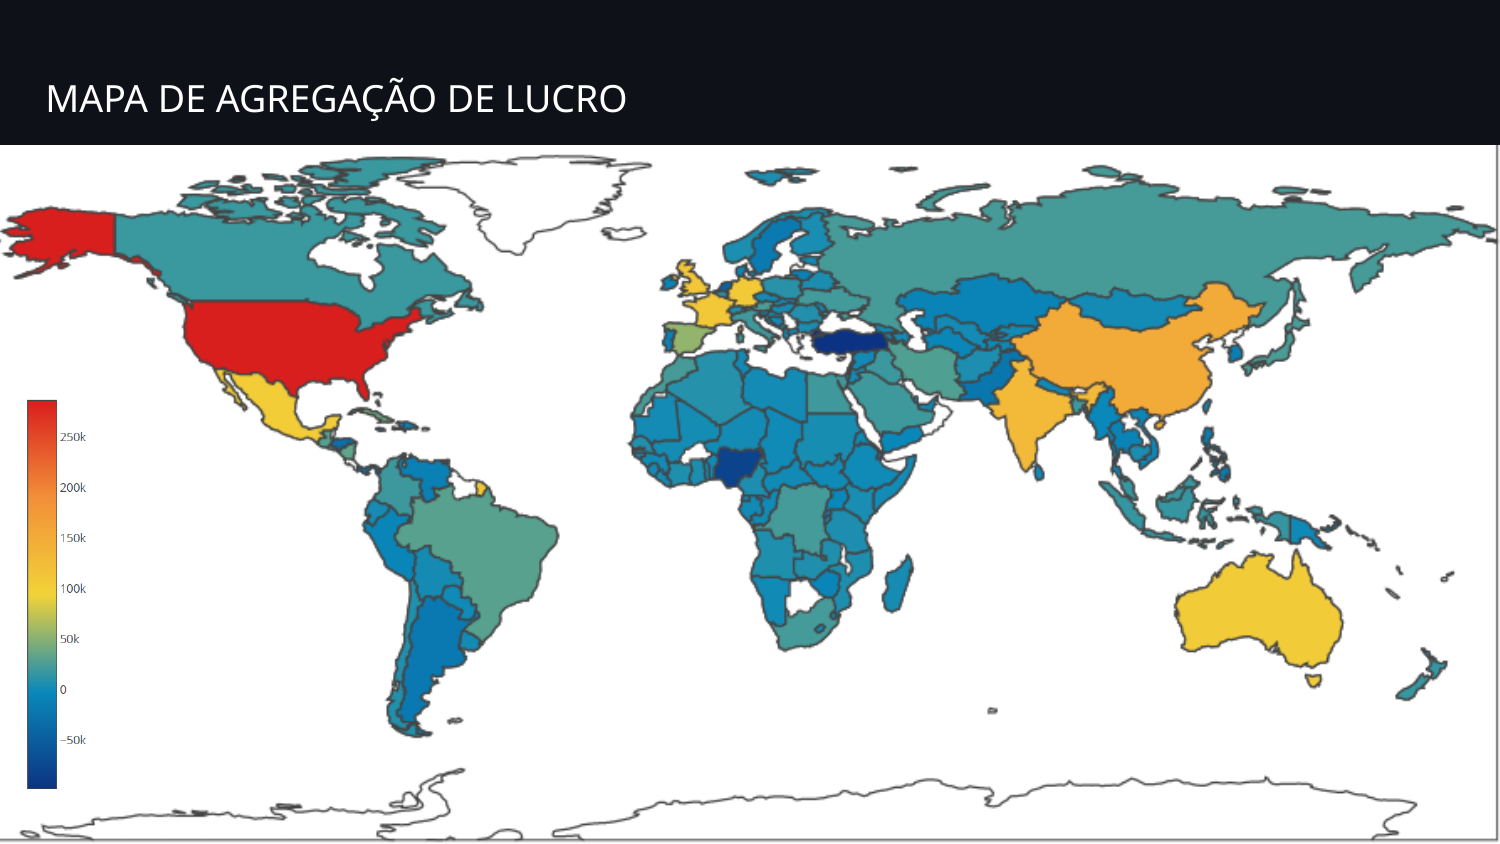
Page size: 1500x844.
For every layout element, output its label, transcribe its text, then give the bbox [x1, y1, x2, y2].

text_box MAPA DE AGREGAÇÃO DE LUCRO [30, 67, 1270, 128]
picture [0, 144, 1500, 844]
